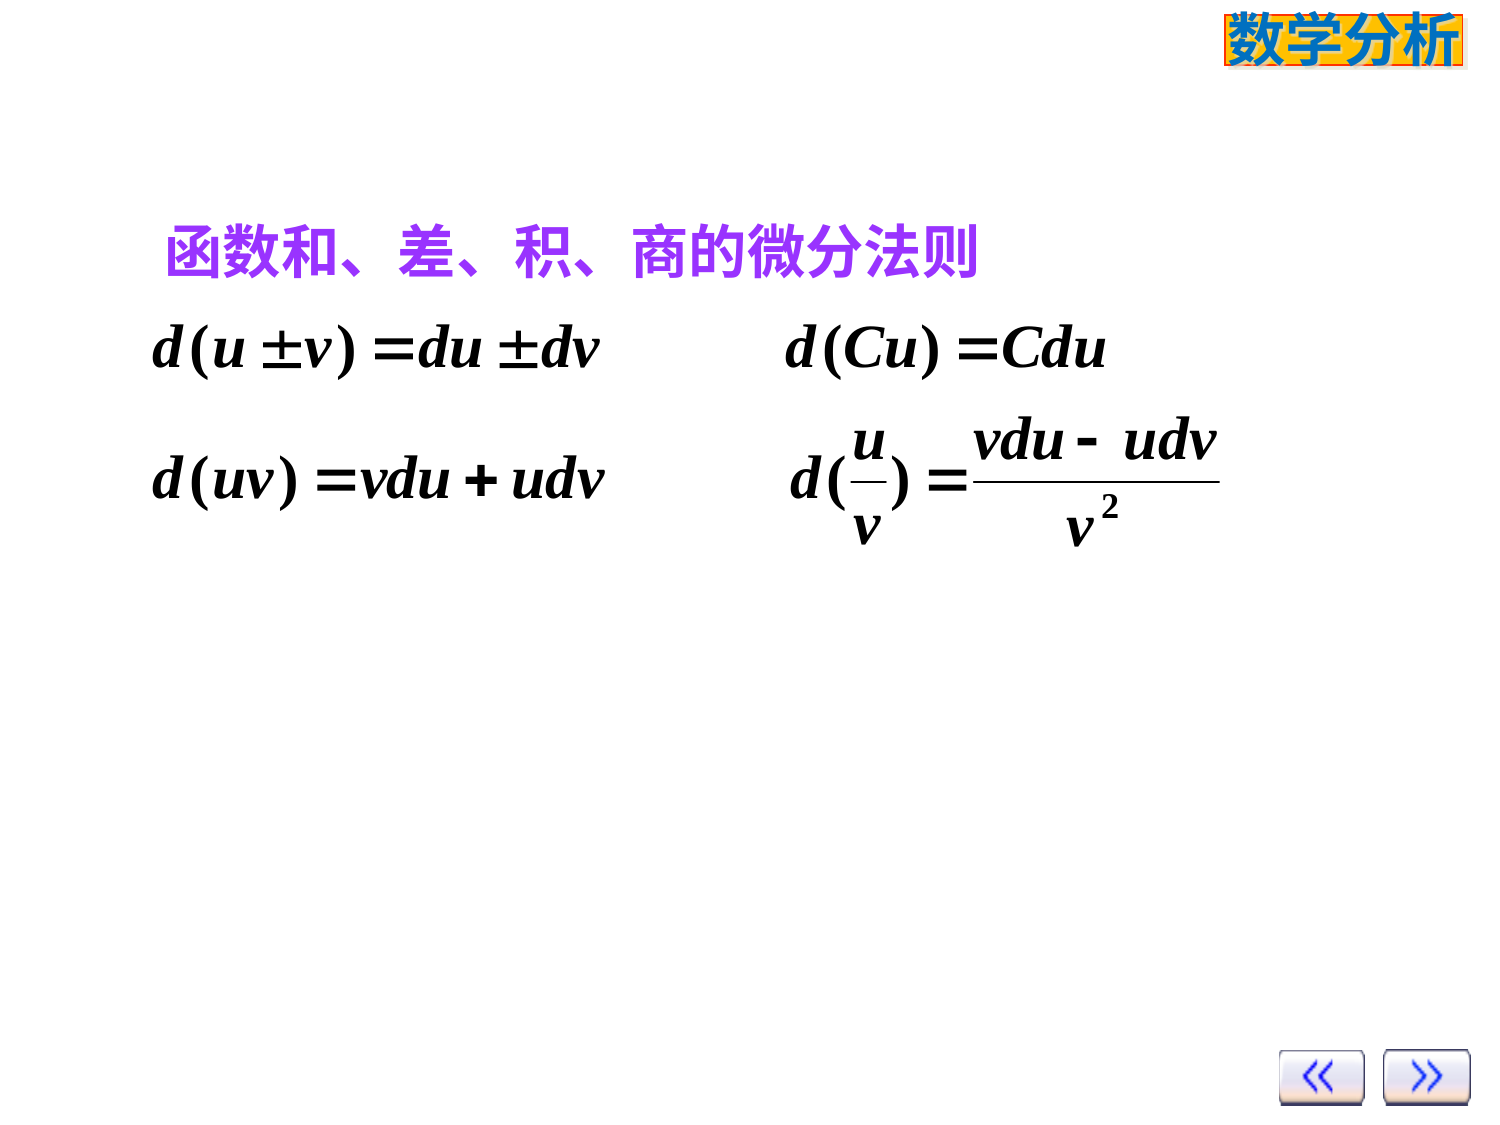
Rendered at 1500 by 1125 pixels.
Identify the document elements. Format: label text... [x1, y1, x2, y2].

picture [1383, 1049, 1471, 1106]
text_box 函数和、差、积、商的微分法则 [149, 208, 1288, 293]
picture [1279, 1050, 1365, 1106]
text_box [149, 317, 1226, 554]
